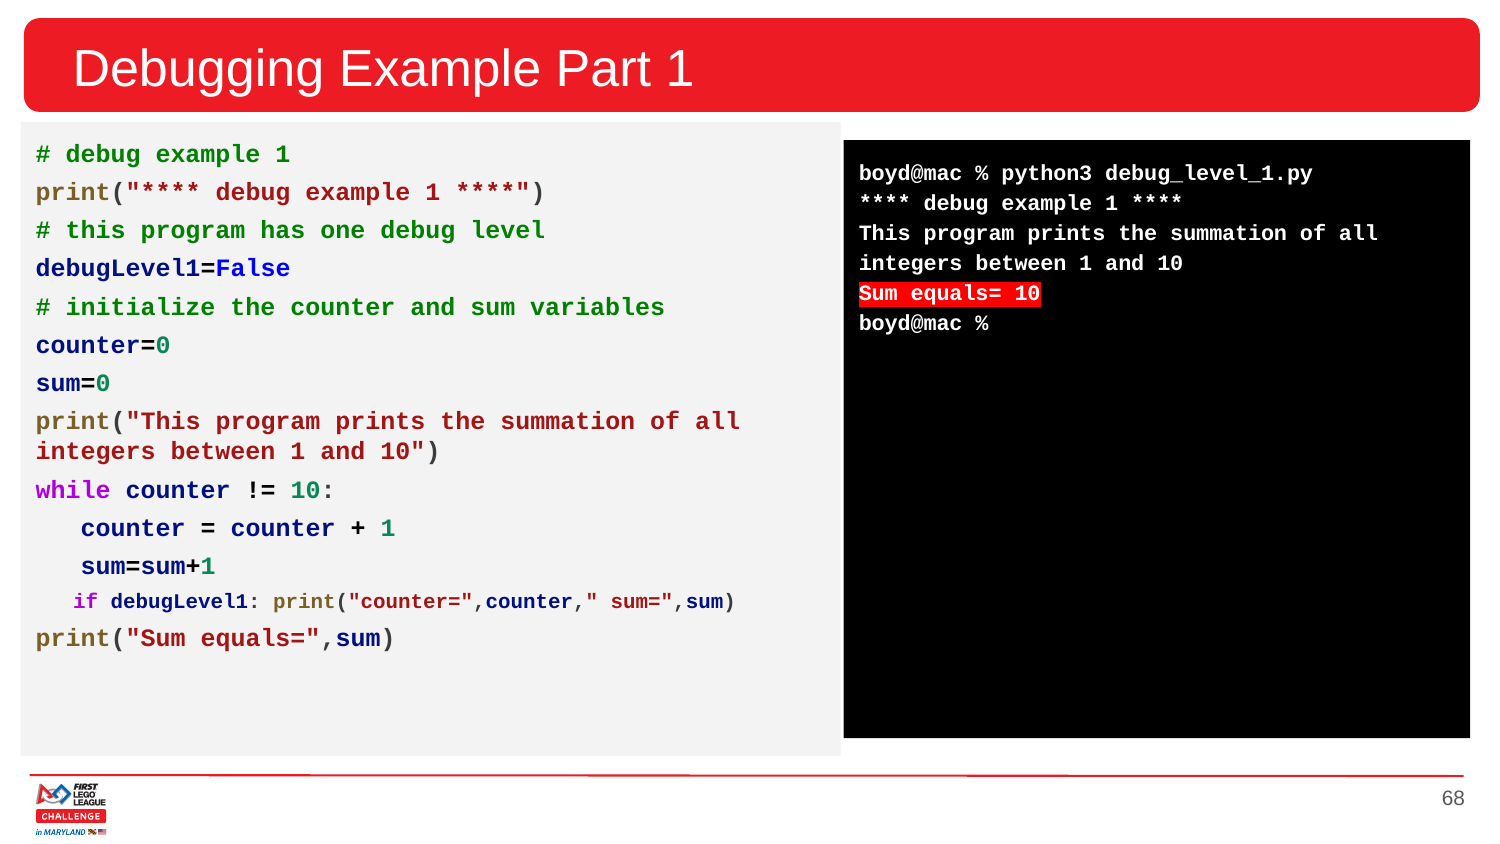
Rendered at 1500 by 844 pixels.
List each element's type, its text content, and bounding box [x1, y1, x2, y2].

picture [24, 777, 118, 843]
title Debugging Example Part 1 [57, 19, 1456, 114]
list boyd@mac % python3 debug_level_1.py **** debug example 1 **** This program prints the summation of all integers between 1 and 10 Sum equals= 10 boyd@mac % [843, 140, 1471, 739]
list # debug example 1 print("**** debug example 1 ****") # this program has one debug level debugLevel1=False # initialize the counter and sum variables counter=0 sum=0 print("This program prints the summation of all integers between 1 and 10") while counter != 10: counter = counter + 1 sum=sum+1 if debugLevel1: print("counter=",counter," sum=",sum) print("Sum equals=",sum) [20, 122, 841, 757]
slide_number 68 [1389, 764, 1480, 830]
